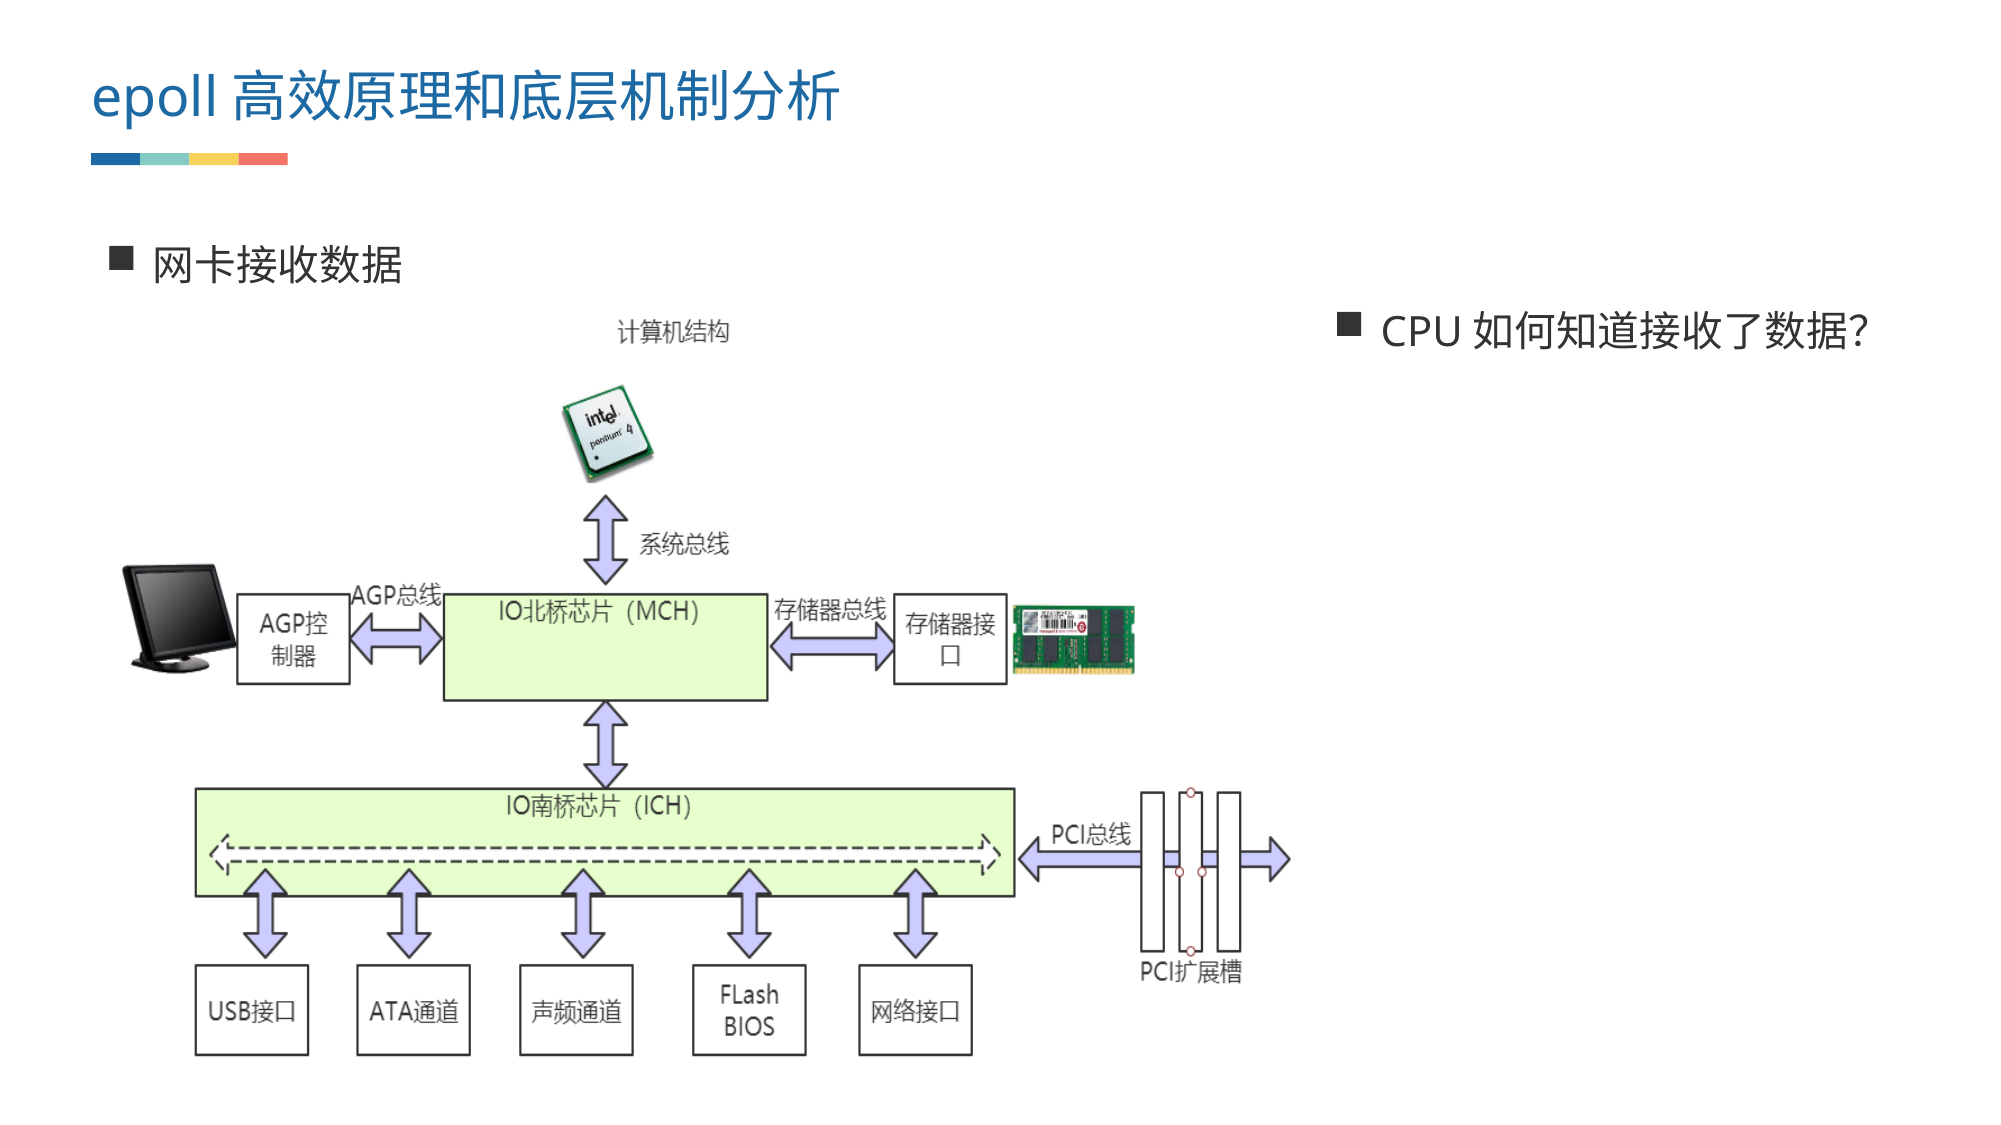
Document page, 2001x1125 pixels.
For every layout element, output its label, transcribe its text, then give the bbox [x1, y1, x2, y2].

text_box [90, 152, 288, 166]
picture [115, 313, 1293, 1065]
text_box CPU如何知道接收了数据？ [1318, 272, 1924, 363]
text_box 网卡接收数据 [91, 206, 696, 297]
text_box epoll高效原理和底层机制分析 [90, 60, 924, 128]
